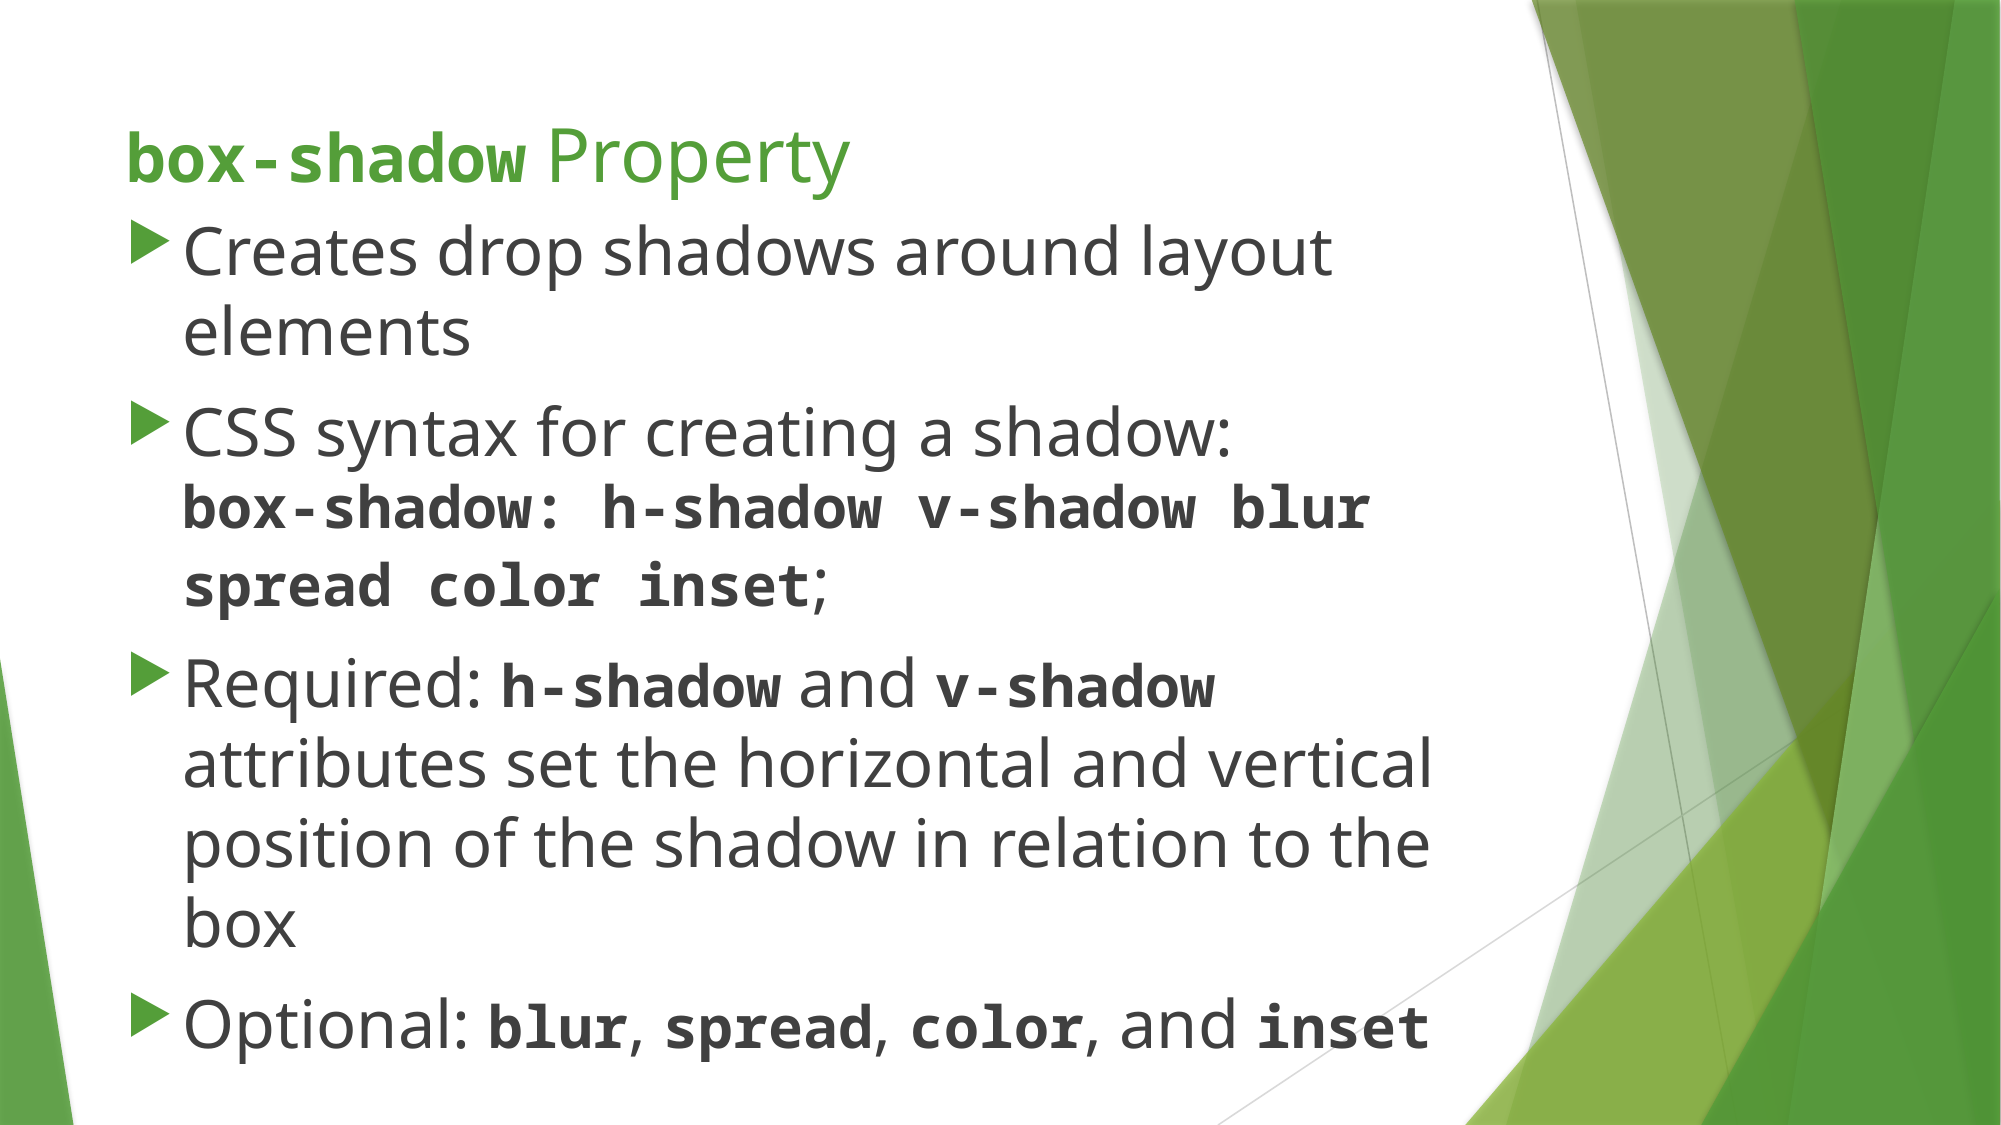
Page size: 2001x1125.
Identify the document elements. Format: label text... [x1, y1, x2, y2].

title box-shadow Property [111, 99, 1522, 317]
list Creates drop shadows around layout elements CSS syntax for creating a shadow: box-shadow: h-shadow v-shadow blur spread color inset; Required: h-shadow and v-shadow attributes set the horizontal and vertical position of the shadow in relation to the box Optional: blur, spread, color, and inset [111, 201, 1503, 1073]
